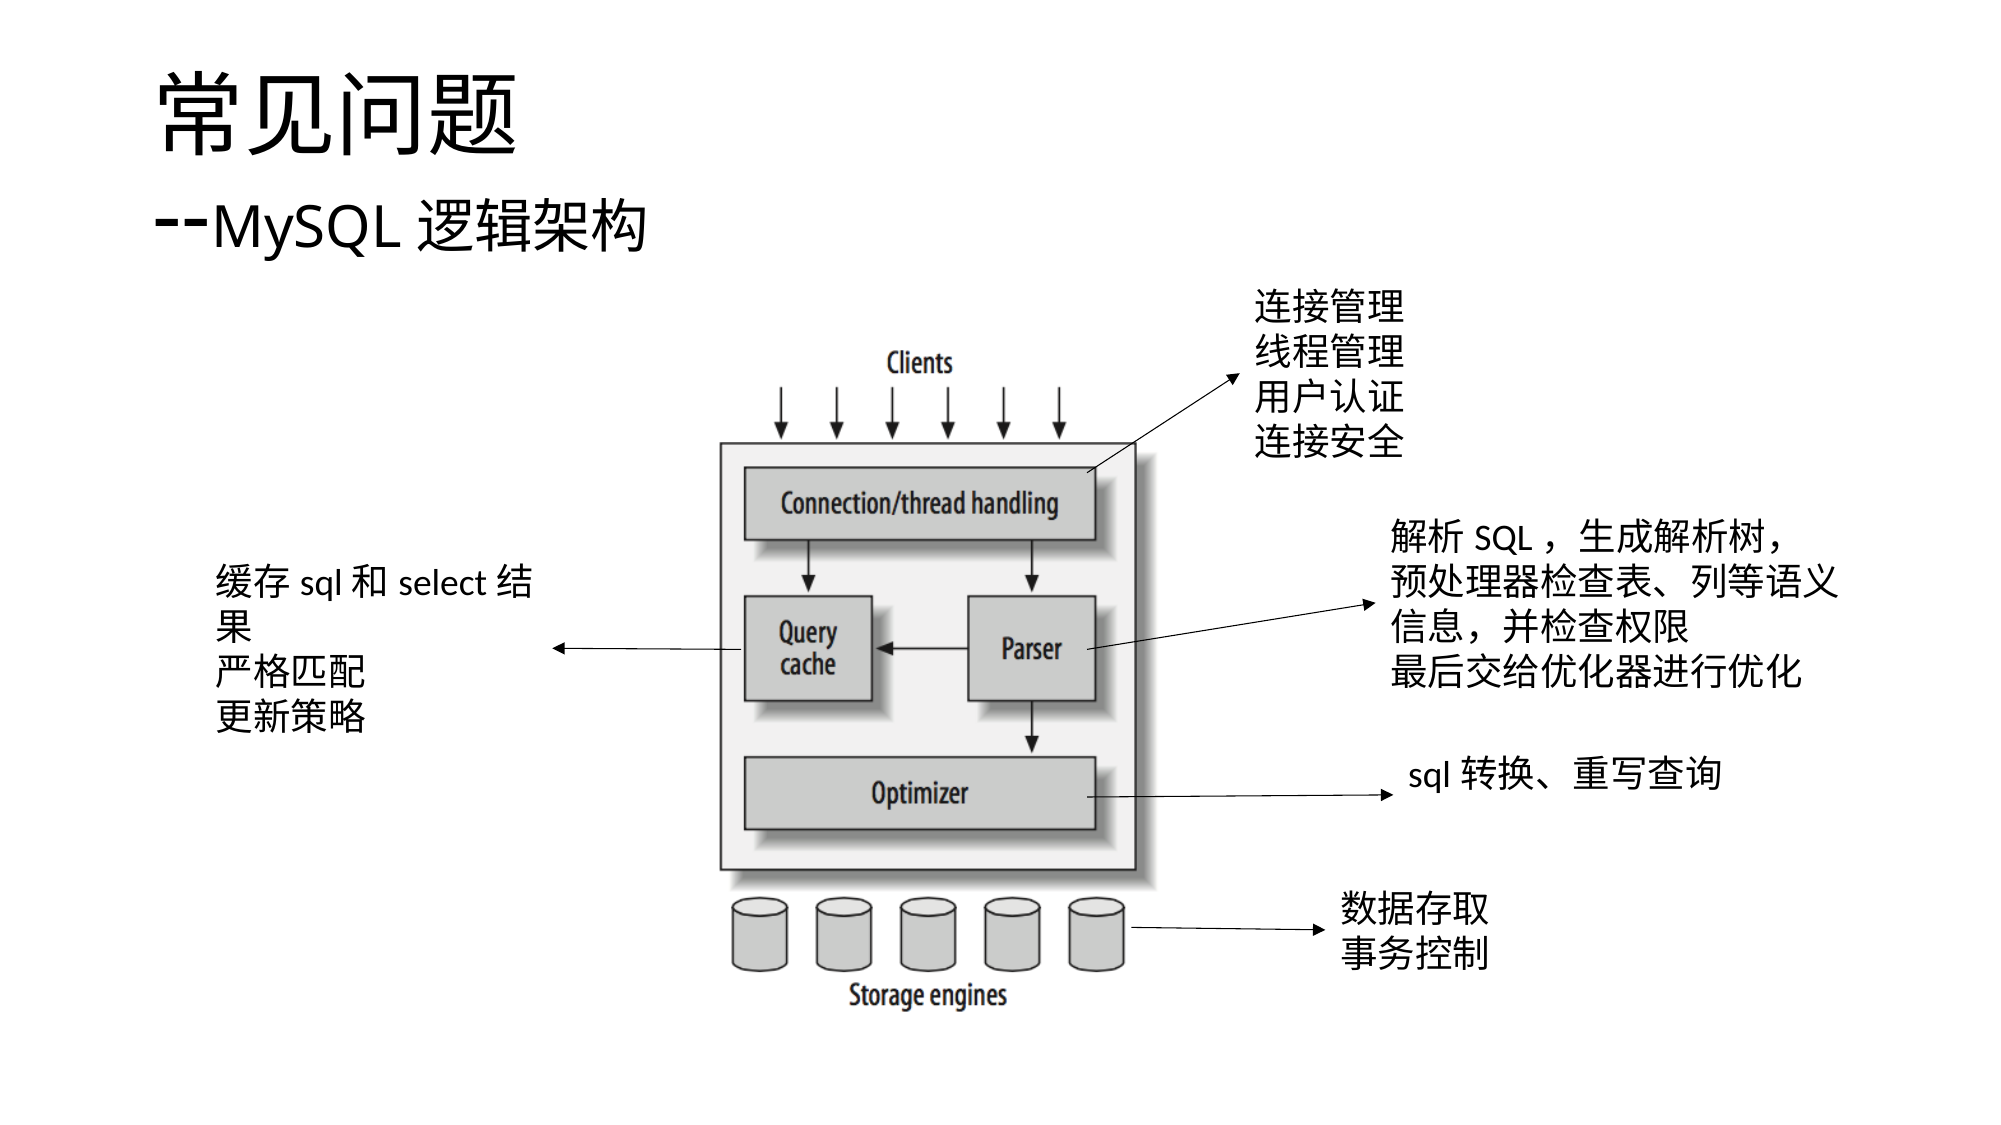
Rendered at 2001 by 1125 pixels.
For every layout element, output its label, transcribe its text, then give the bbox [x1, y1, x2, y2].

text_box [1086, 275, 1453, 473]
text_box 解析SQL，生成解析树， 预处理器检查表、列等语义信息，并检查权限 最后交给优化器进行优化 [1375, 505, 1863, 701]
title 常见问题 --MySQL逻辑架构 [137, 59, 1863, 278]
text_box 数据存取 事务控制 [1325, 877, 1674, 983]
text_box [552, 626, 742, 650]
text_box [1131, 927, 1326, 931]
text_box sql转换、重写查询 [1393, 742, 1742, 848]
text_box 缓存sql和select结果 严格匹配 更新策略 [201, 550, 553, 746]
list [642, 321, 1221, 1036]
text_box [1087, 603, 1376, 650]
